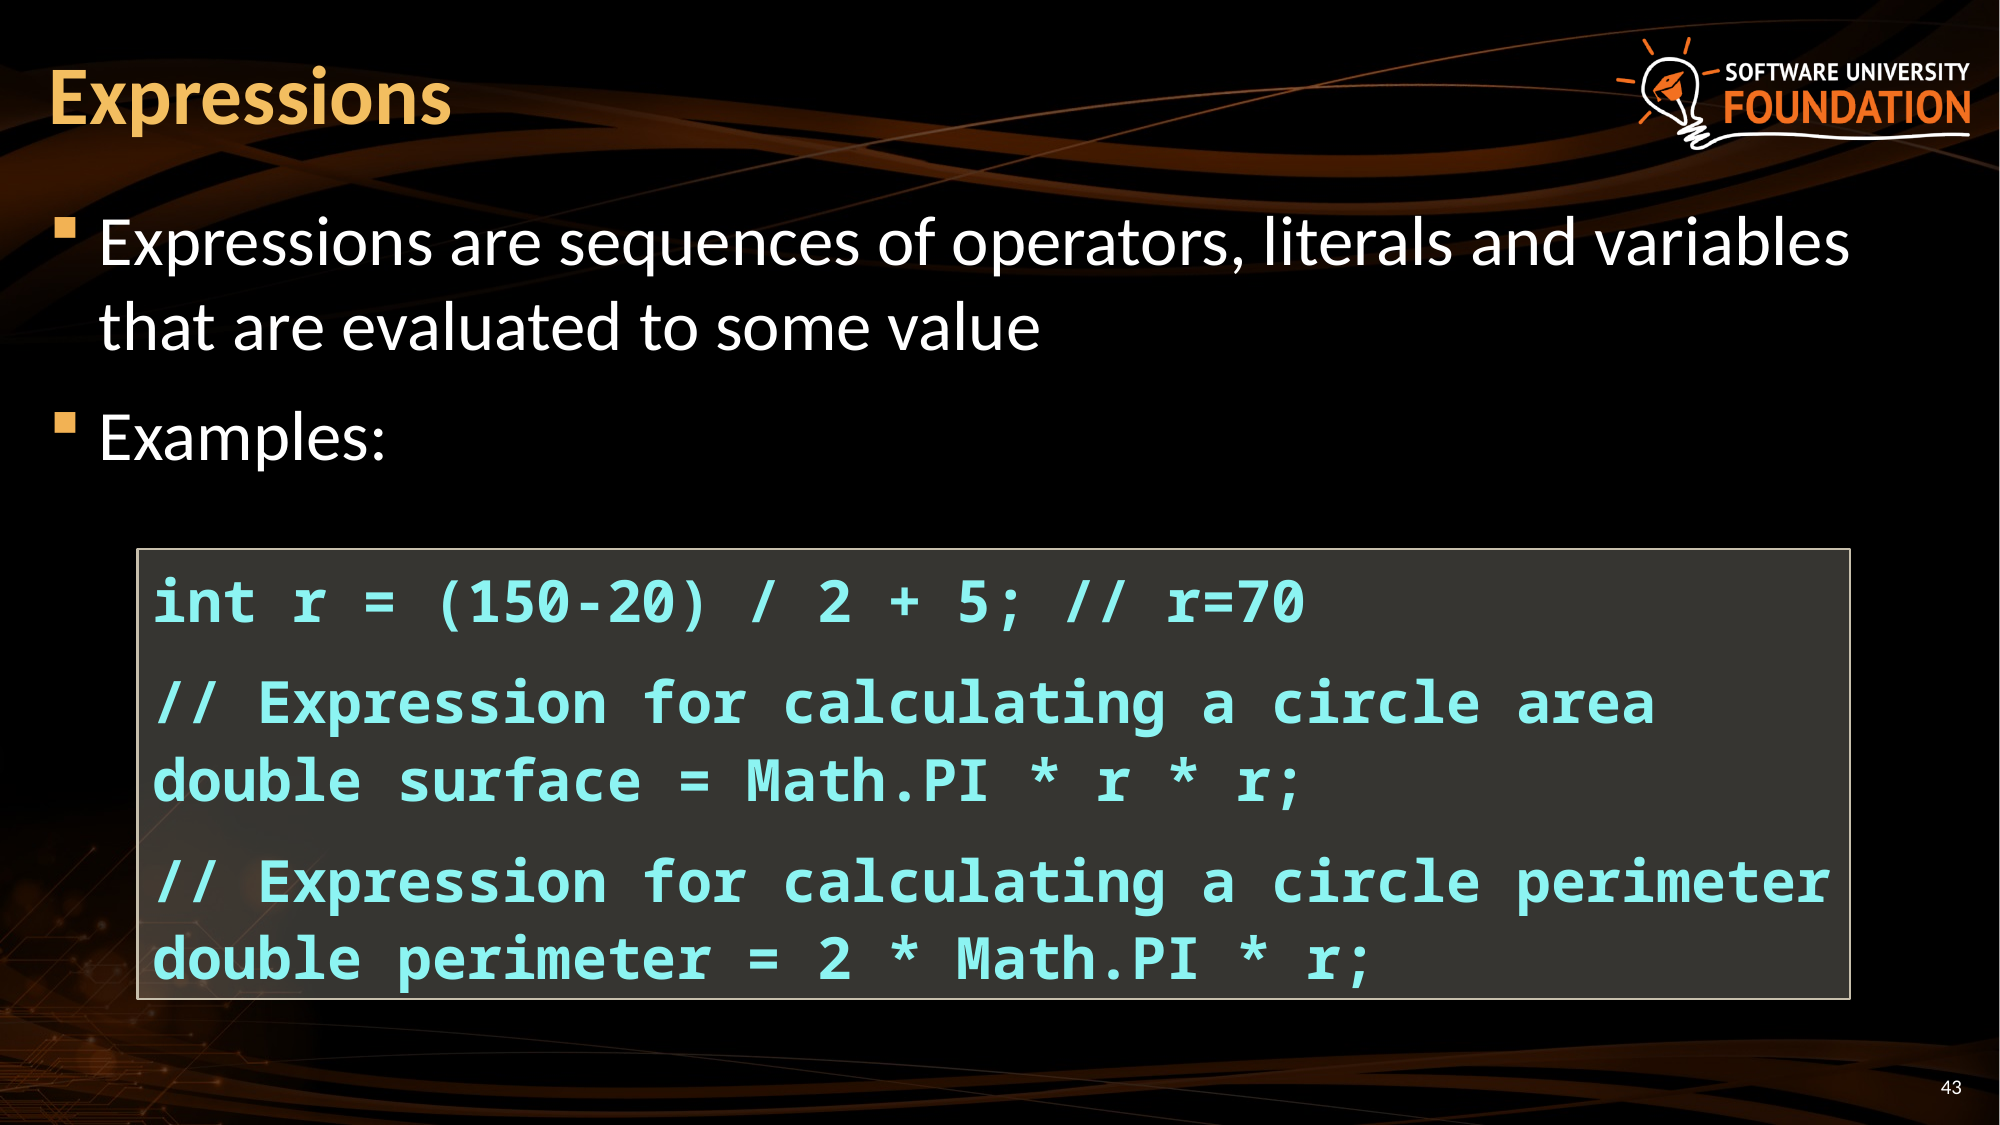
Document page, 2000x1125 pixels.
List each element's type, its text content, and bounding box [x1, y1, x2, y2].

list Expressions are sequences of operators, literals and variables that are evaluated to some value Examples: [31, 188, 1968, 1103]
picture [0, 0, 2000, 1125]
title Expressions [30, 6, 1602, 189]
text_box int r = (150-20) / 2 + 5; // r=70 // Expression for calculating a circle area double surface = Math.PI * r * r; // Expression for calculating a circle perimeter double perimeter = 2 * Math.PI * r; [137, 549, 1851, 999]
